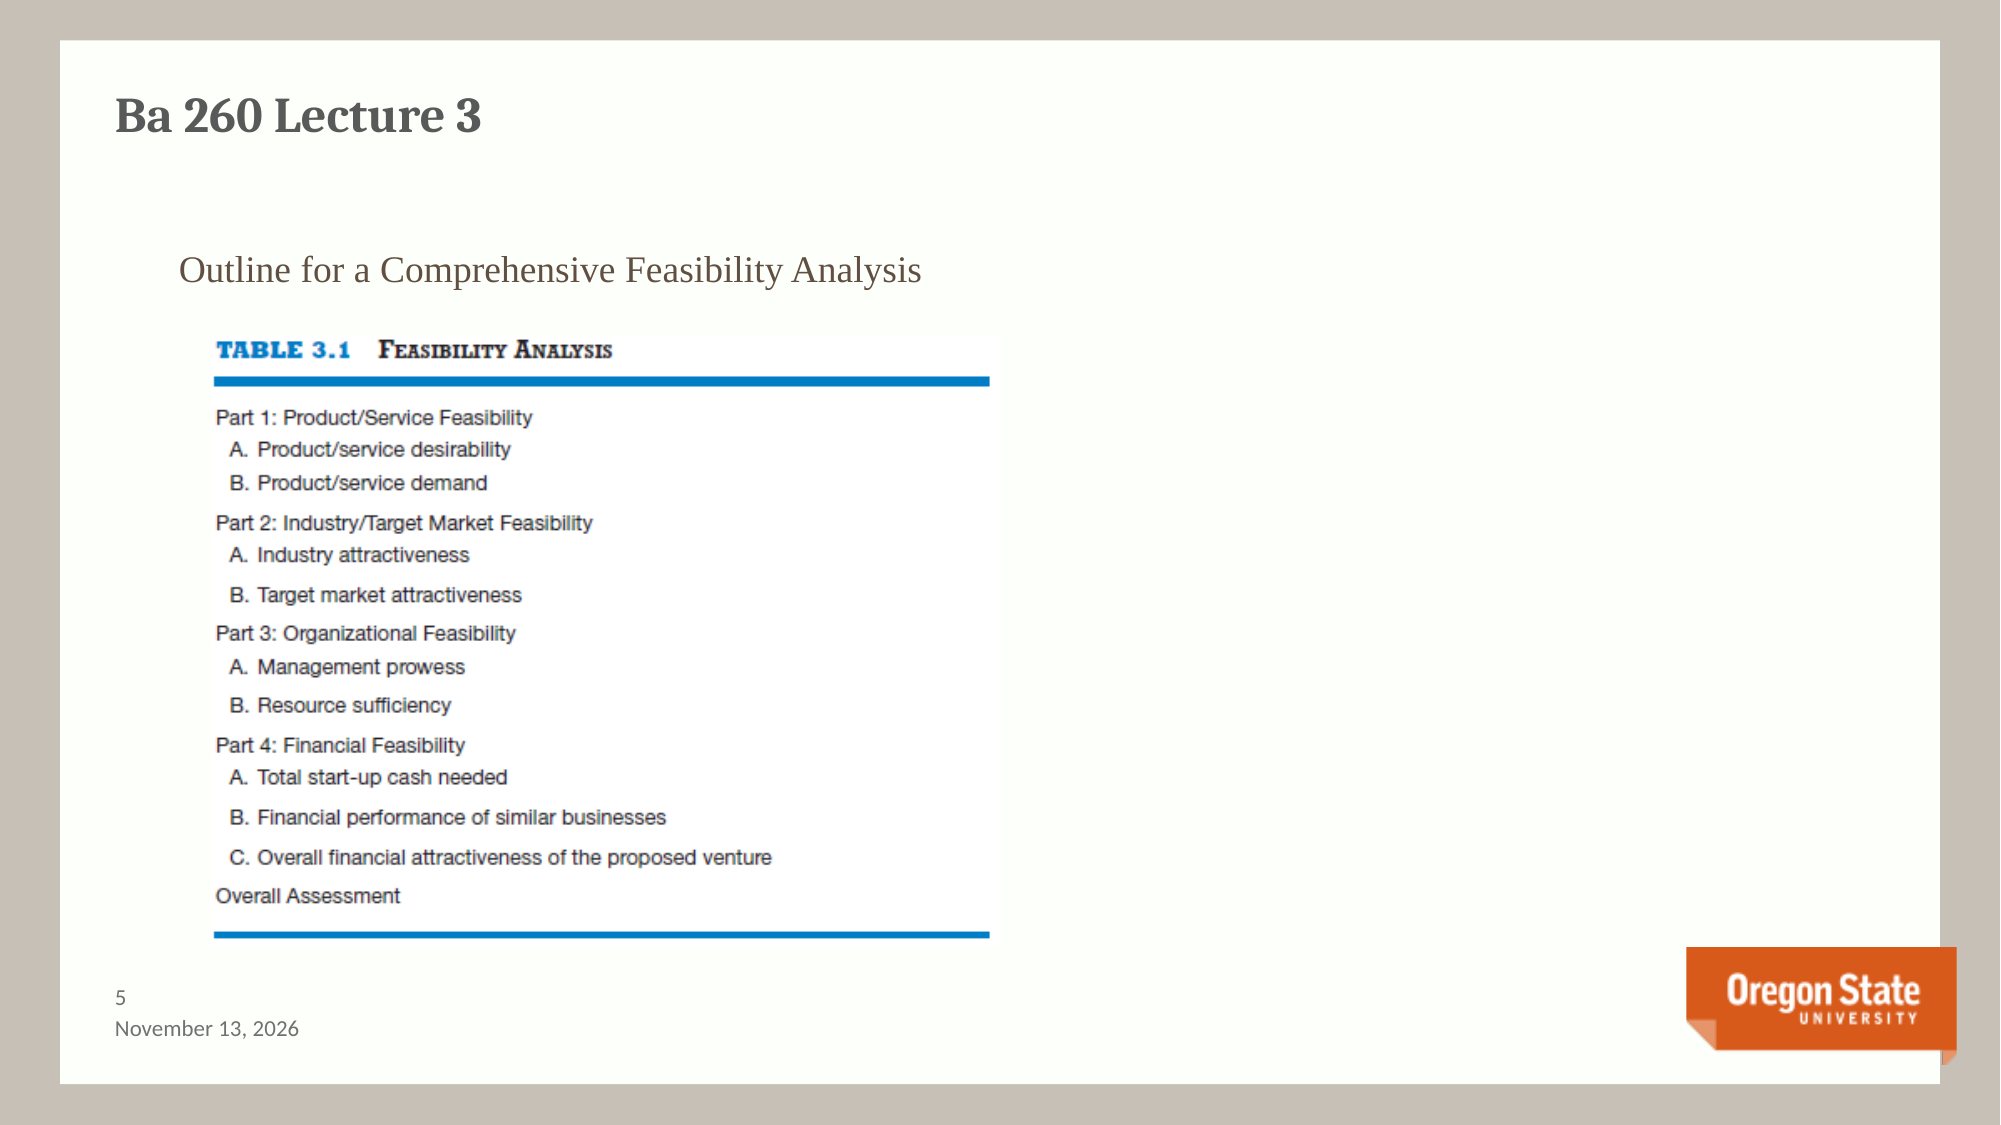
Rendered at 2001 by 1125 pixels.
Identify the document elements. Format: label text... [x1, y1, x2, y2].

slide_number 4 [99, 982, 180, 1013]
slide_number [99, 1012, 500, 1043]
text_box Outline for a Comprehensive Feasibility Analysis [164, 238, 939, 298]
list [211, 334, 1001, 947]
title Ba 260 Lecture 3 [99, 75, 1900, 188]
